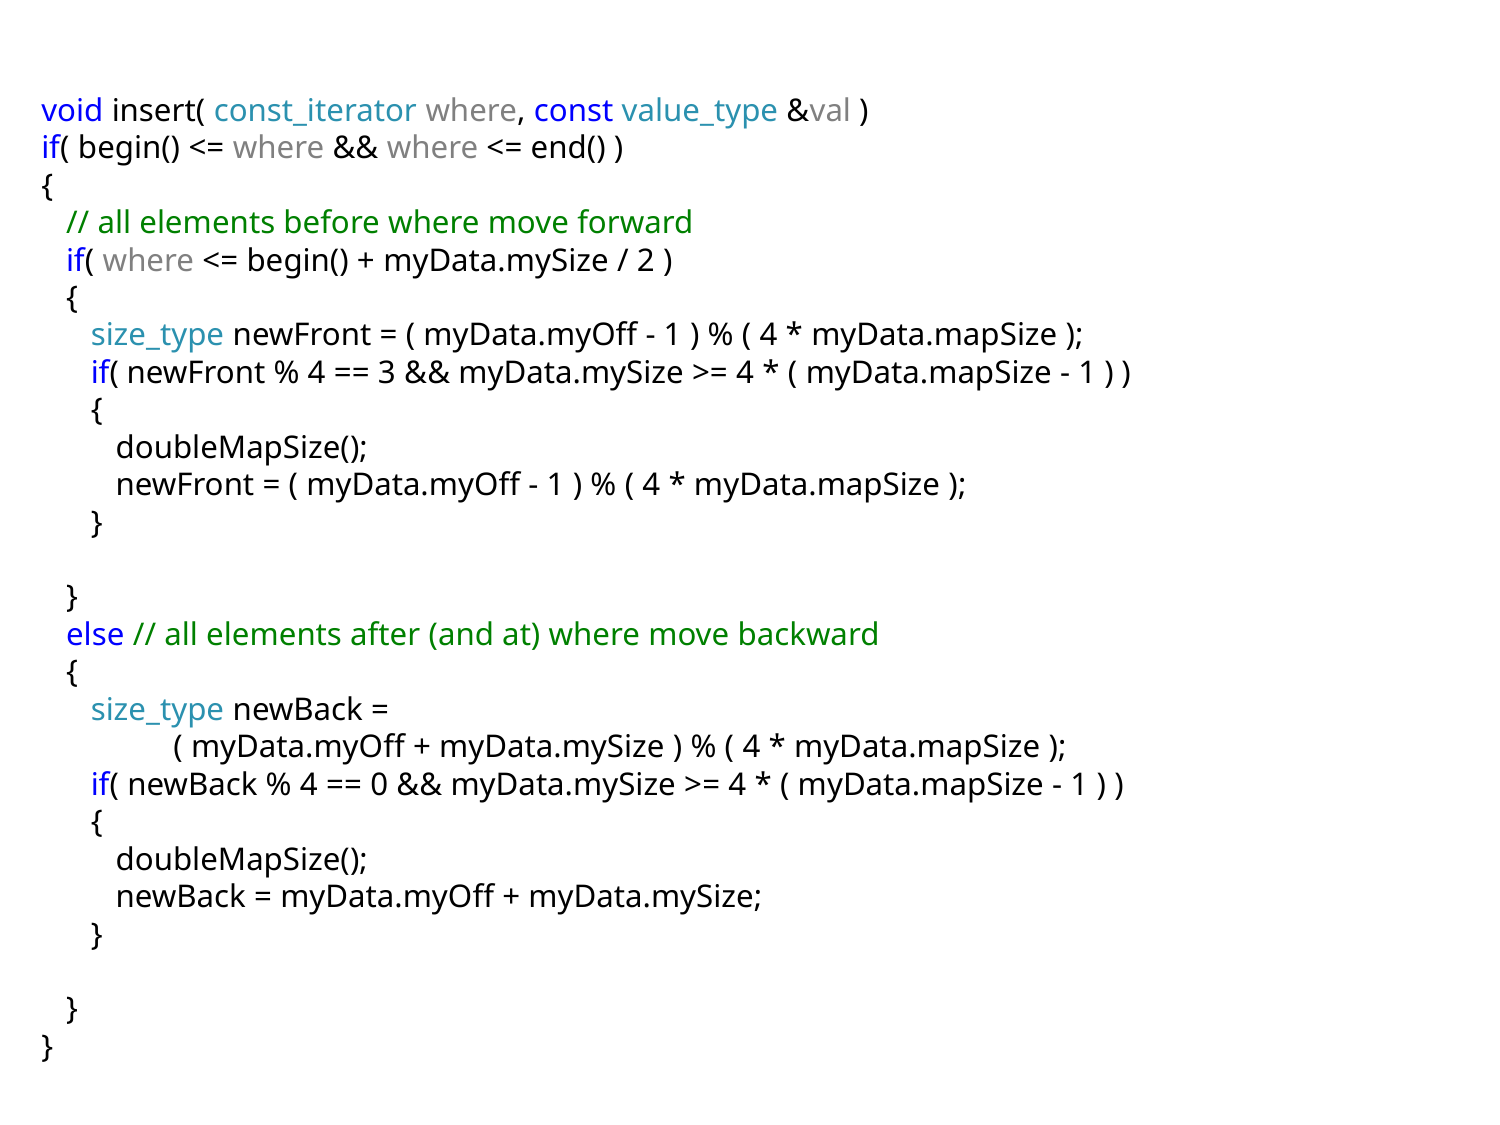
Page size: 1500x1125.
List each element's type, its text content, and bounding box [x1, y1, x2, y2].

list void insert( const_iterator where, const value_type &val ) if( begin() <= where && where <= end() ) { // all elements before where move forward if( where <= begin() + myData.mySize / 2 ) { size_type newFront = ( myData.myOff - 1 ) % ( 4 * myData.mapSize ); if( newFront % 4 == 3 && myData.mySize >= 4 * ( myData.mapSize - 1 ) ) { doubleMapSize(); newFront = ( myData.myOff - 1 ) % ( 4 * myData.mapSize ); } } else // all elements after (and at) where move backward { size_type newBack = ( myData.myOff + myData.mySize ) % ( 4 * myData.mapSize ); if( newBack % 4 == 0 && myData.mySize >= 4 * ( myData.mapSize - 1 ) ) { doubleMapSize(); newBack = myData.myOff + myData.mySize; } } } [41, 90, 1459, 1065]
